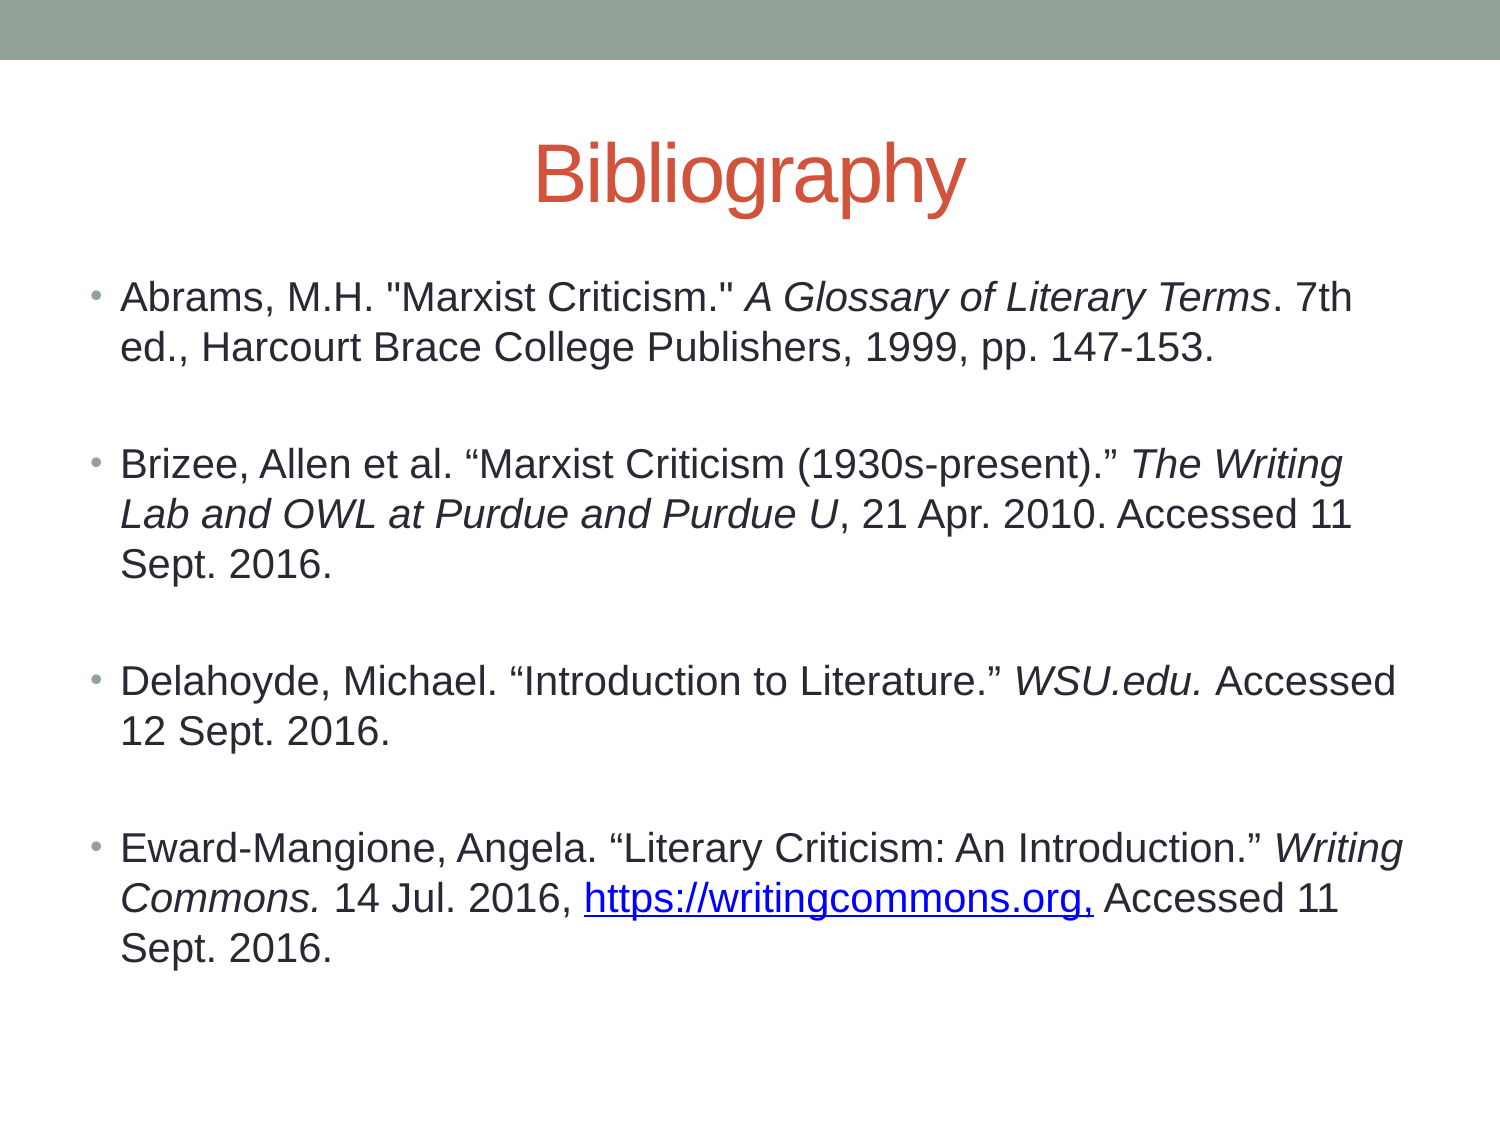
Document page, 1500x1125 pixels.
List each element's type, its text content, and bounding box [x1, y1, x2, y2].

title Bibliography [75, 87, 1425, 250]
list Abrams, M.H. "Marxist Criticism." A Glossary of Literary Terms. 7th ed., Harcourt Brace College Publishers, 1999, pp. 147-153. Brizee, Allen et al. “Marxist Criticism (1930s-present).” The Writing Lab and OWL at Purdue and Purdue U, 21 Apr. 2010. Accessed 11 Sept. 2016. Delahoyde, Michael. “Introduction to Literature.” WSU.edu. Accessed 12 Sept. 2016. Eward-Mangione, Angela. “Literary Criticism: An Introduction.” Writing Commons. 14 Jul. 2016, https://writingcommons.org, Accessed 11 Sept. 2016. [75, 262, 1425, 1063]
